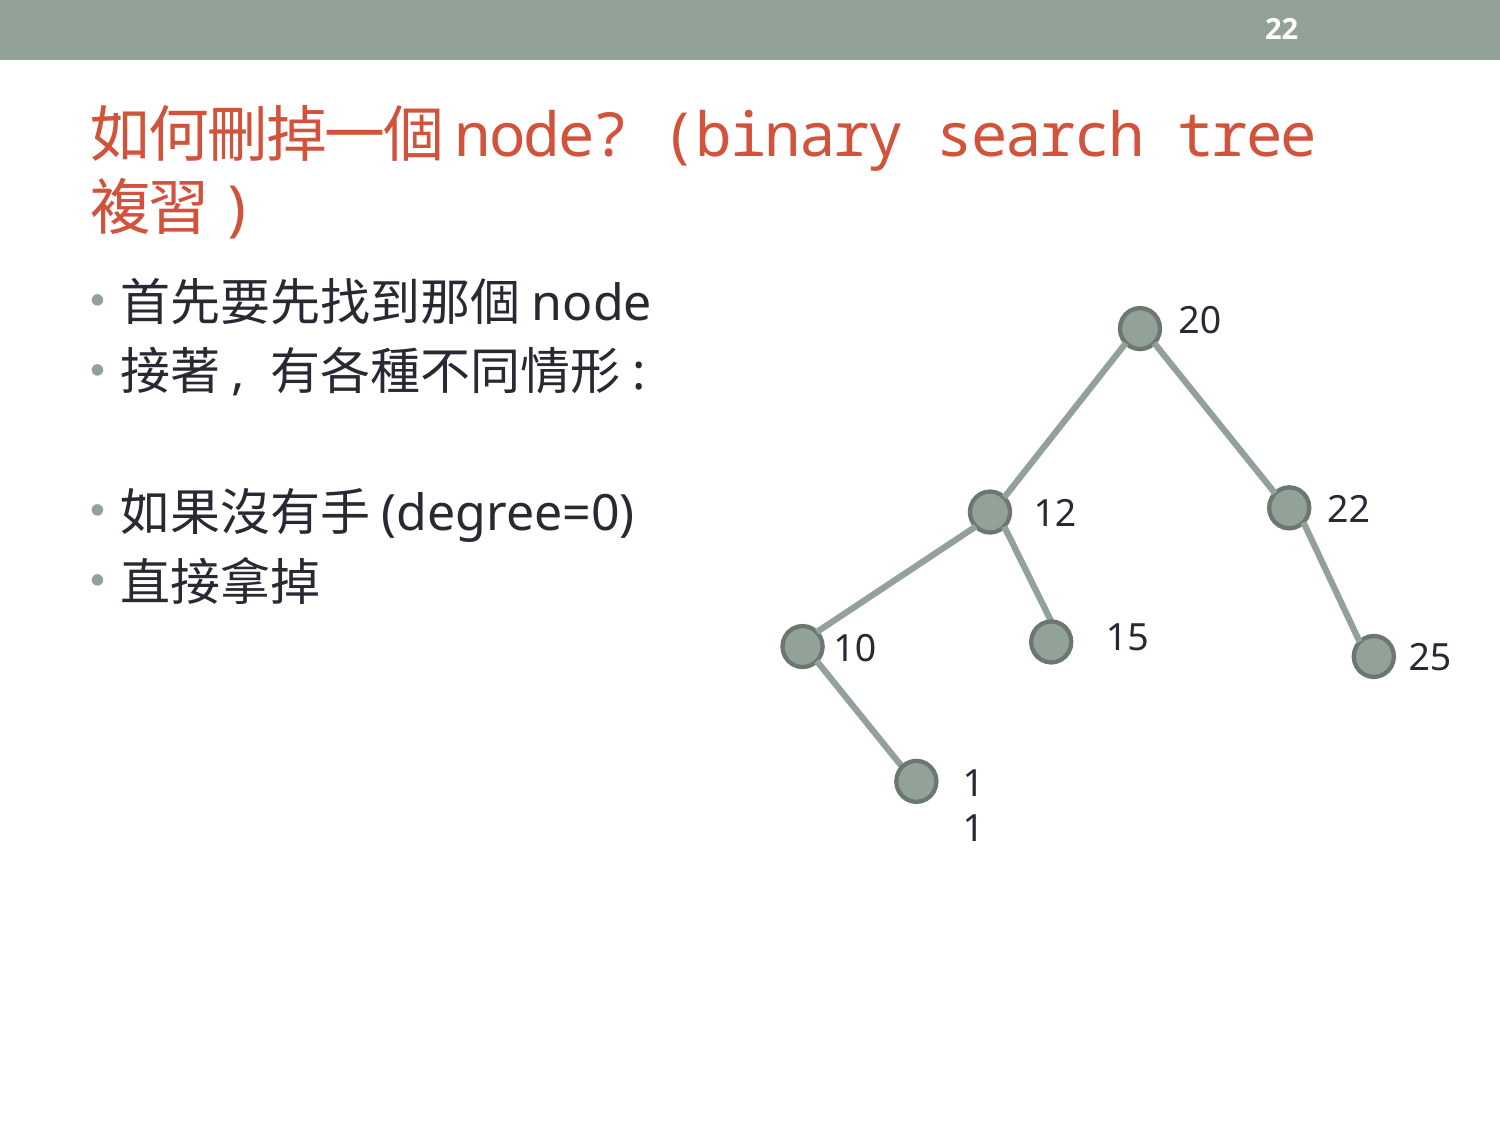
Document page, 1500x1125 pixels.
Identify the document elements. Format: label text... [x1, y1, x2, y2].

title 如何刪掉一個node? (binary search tree 複習) [75, 87, 1425, 250]
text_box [1153, 342, 1276, 494]
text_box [1003, 342, 1127, 498]
text_box 12 [1018, 506, 1092, 542]
text_box [1351, 633, 1393, 680]
text_box 10 [818, 638, 892, 658]
list 首先要先找到那個node 接著, 有各種不同情形: 如果沒有手(degree=0) 直接拿掉 [75, 262, 1425, 1063]
text_box 25 [1393, 625, 1467, 686]
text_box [816, 660, 903, 768]
text_box 22 [1312, 477, 1385, 538]
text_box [816, 526, 977, 633]
text_box 11 [947, 751, 1019, 856]
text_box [1003, 526, 1052, 622]
text_box [1267, 485, 1312, 531]
text_box 15 [1091, 605, 1164, 666]
text_box [967, 489, 1013, 535]
text_box [780, 623, 818, 670]
text_box [1117, 305, 1163, 352]
text_box [894, 758, 939, 805]
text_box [1303, 522, 1360, 643]
text_box 20 [1163, 288, 1236, 340]
slide_number 22 [1250, 3, 1425, 57]
text_box [1029, 621, 1074, 665]
